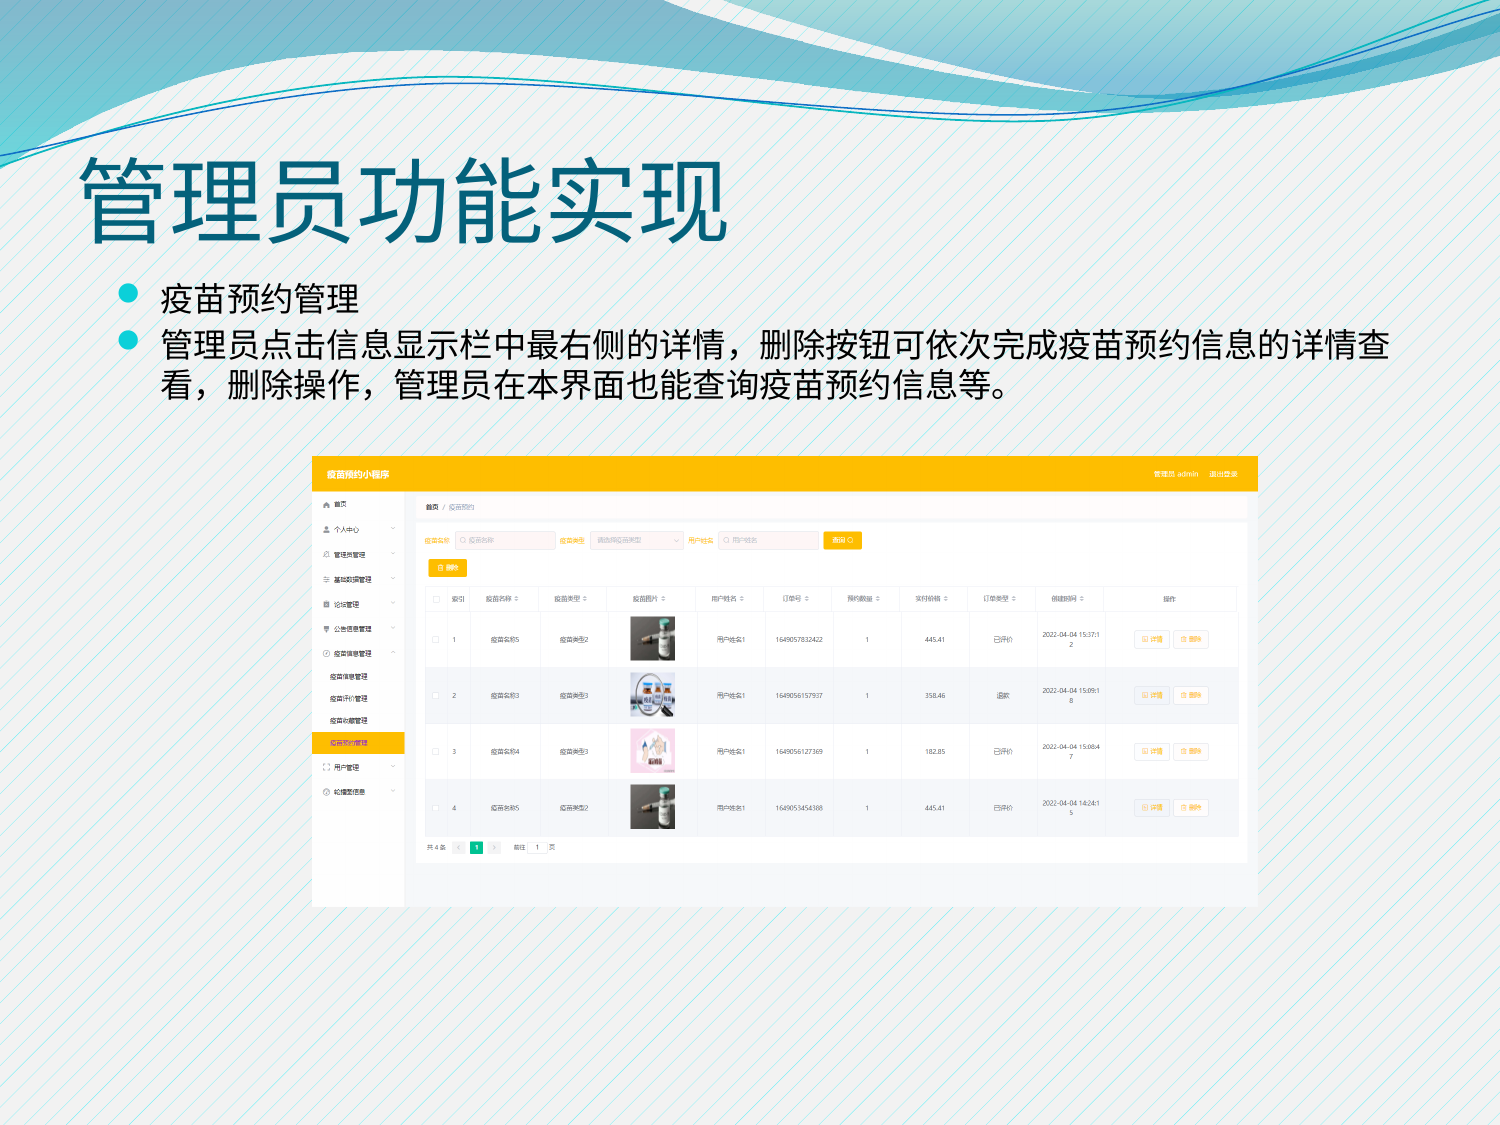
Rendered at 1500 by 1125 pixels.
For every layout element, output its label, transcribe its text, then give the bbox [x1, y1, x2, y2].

text_box 疫苗预约管理 管理员点击信息显示栏中最右侧的详情，删除按钮可依次完成疫苗预约信息的详情查看，删除操作，管理员在本界面也能查询疫苗预约信息等。 [101, 270, 1426, 412]
picture [312, 455, 1259, 908]
title 管理员功能实现 [75, 115, 1426, 256]
